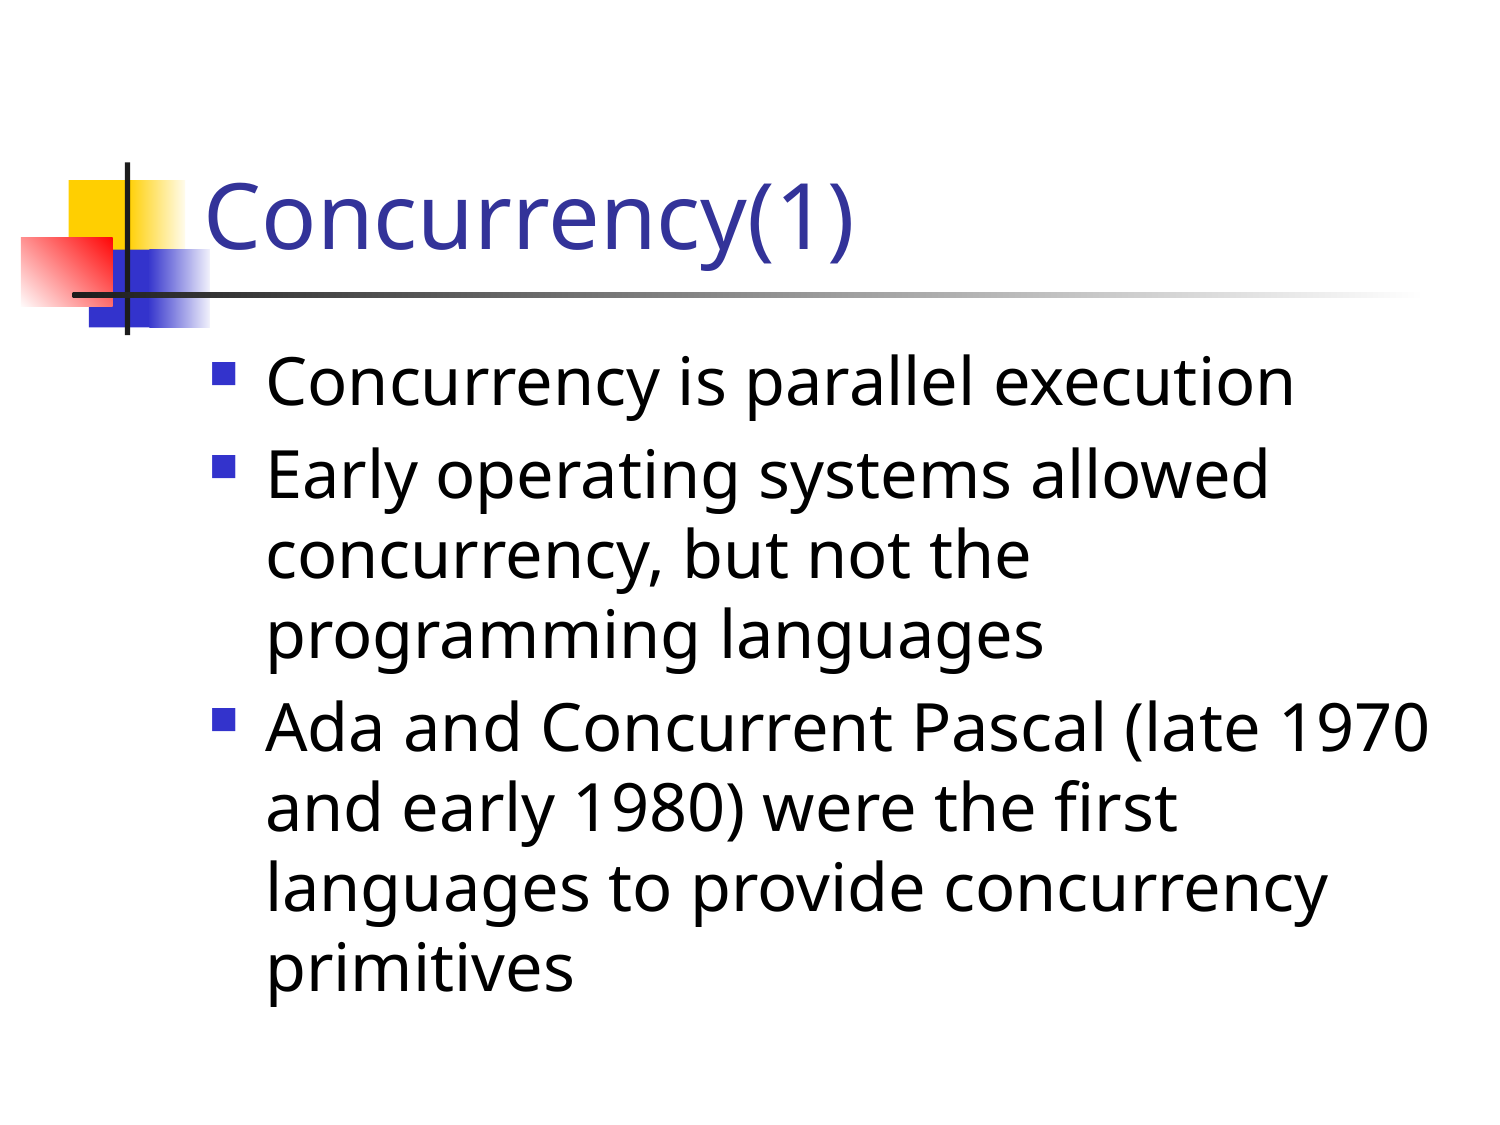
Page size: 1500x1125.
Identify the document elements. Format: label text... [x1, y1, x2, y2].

title Concurrency(1) [188, 35, 1468, 275]
list Concurrency is parallel execution Early operating systems allowed concurrency, but not the programming languages Ada and Concurrent Pascal (late 1970 and early 1980) were the first languages to provide concurrency primitives [193, 331, 1469, 1006]
